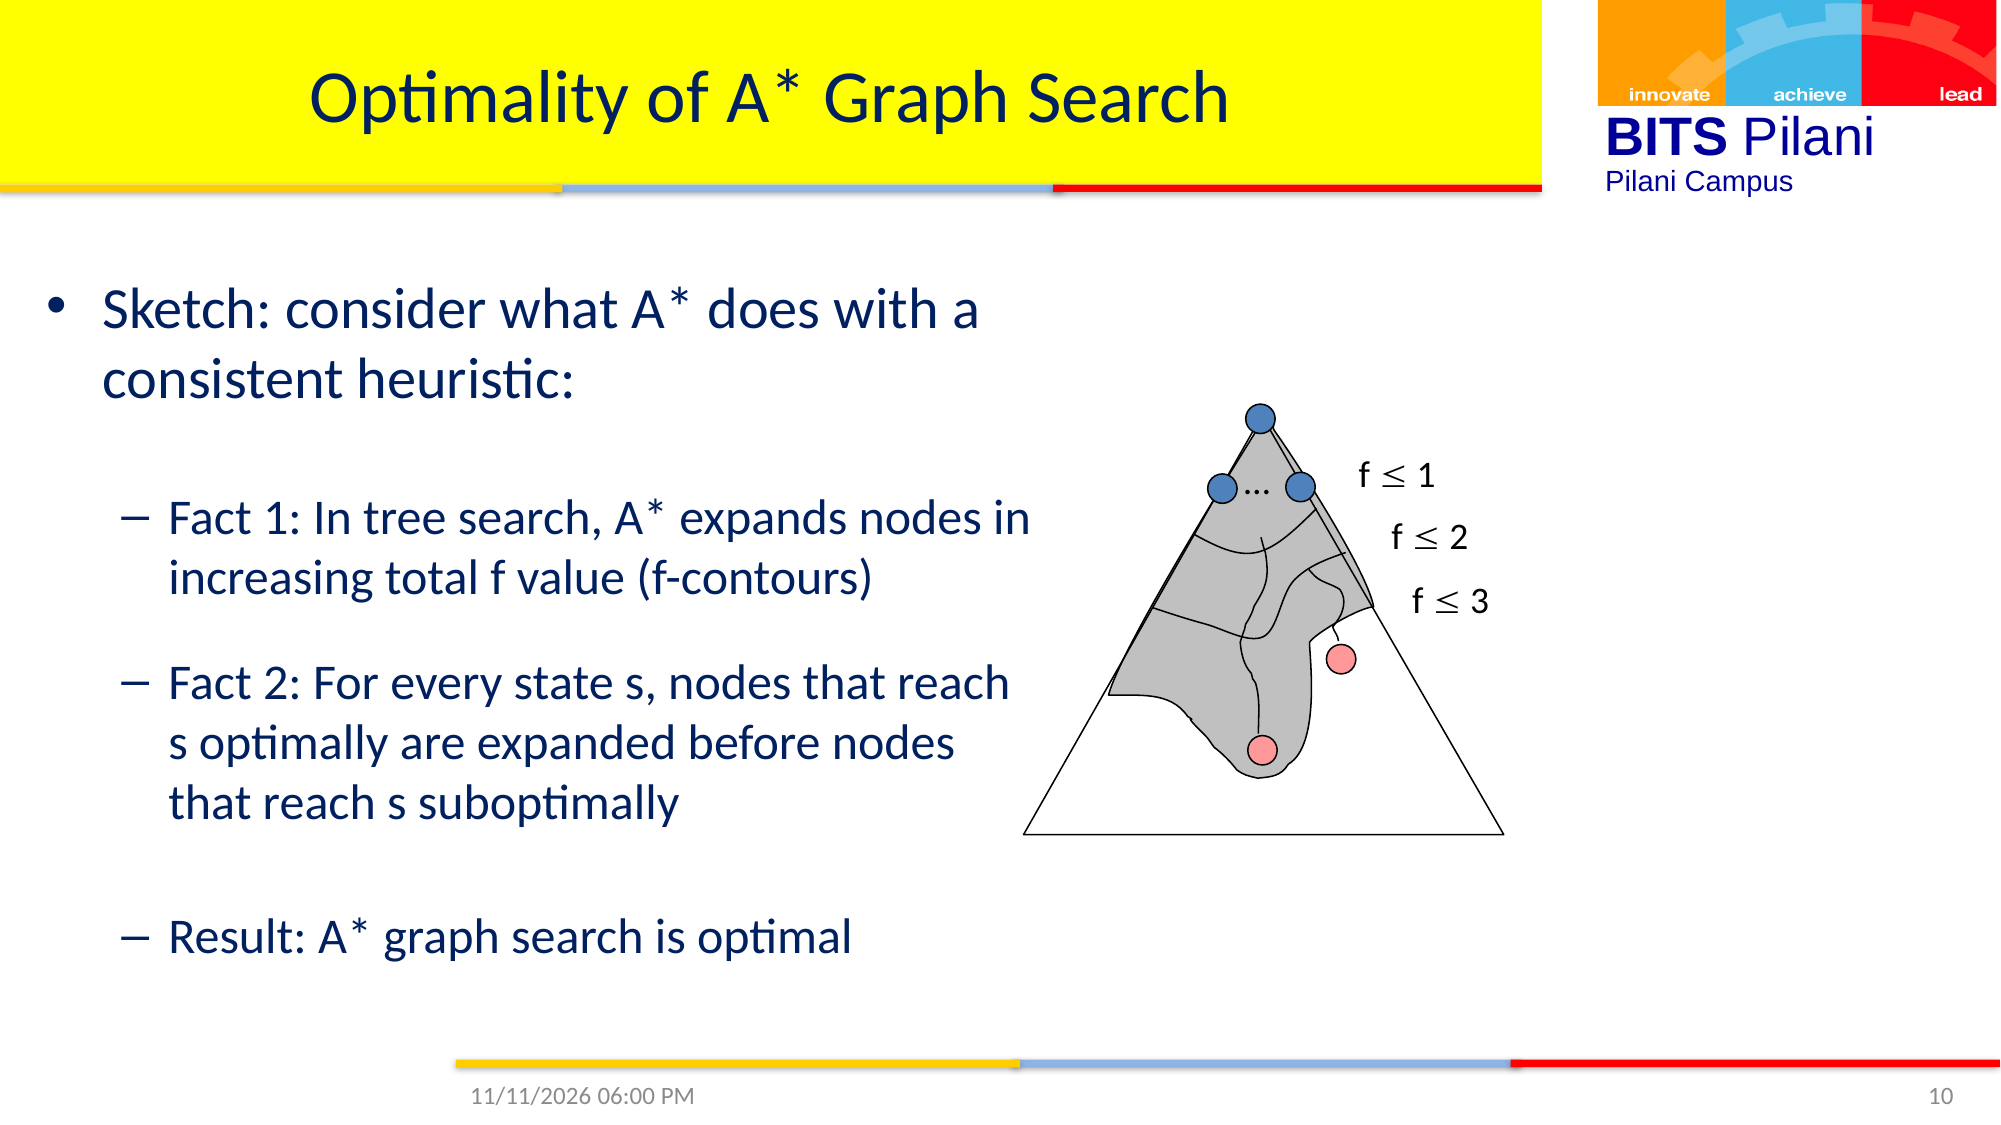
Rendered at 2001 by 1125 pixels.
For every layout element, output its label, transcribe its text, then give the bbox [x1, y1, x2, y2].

text_box f  3 [1397, 568, 1533, 629]
text_box [1023, 554, 1504, 835]
slide_number 10 [1749, 1065, 1969, 1125]
title Optimality of A* Graph Search [0, 0, 1543, 185]
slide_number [455, 1065, 922, 1125]
text_box [1245, 404, 1276, 434]
text_box [1265, 510, 1342, 574]
text_box f  1 [1343, 442, 1479, 503]
text_box [1152, 535, 1260, 607]
text_box [1194, 430, 1316, 534]
text_box [1207, 473, 1229, 504]
text_box [1193, 508, 1317, 554]
text_box [1247, 735, 1278, 766]
text_box [1326, 644, 1356, 674]
text_box [1240, 637, 1260, 734]
text_box [1151, 552, 1346, 639]
text_box f  2 [1376, 504, 1512, 565]
picture [1597, 0, 1997, 106]
list Sketch: consider what A* does with a consistent heuristic: Fact 1: In tree search, A* expands nodes in increasing total f value (f-contours) Fact 2: For every state s, nodes that reach s optimally are expanded before nodes that reach s suboptimally Result: A* graph search is optimal [31, 262, 1057, 988]
text_box [1260, 551, 1268, 576]
text_box … [1229, 449, 1275, 510]
text_box [1311, 492, 1374, 607]
text_box [1271, 427, 1303, 473]
text_box [1285, 472, 1316, 502]
text_box [1308, 569, 1344, 642]
